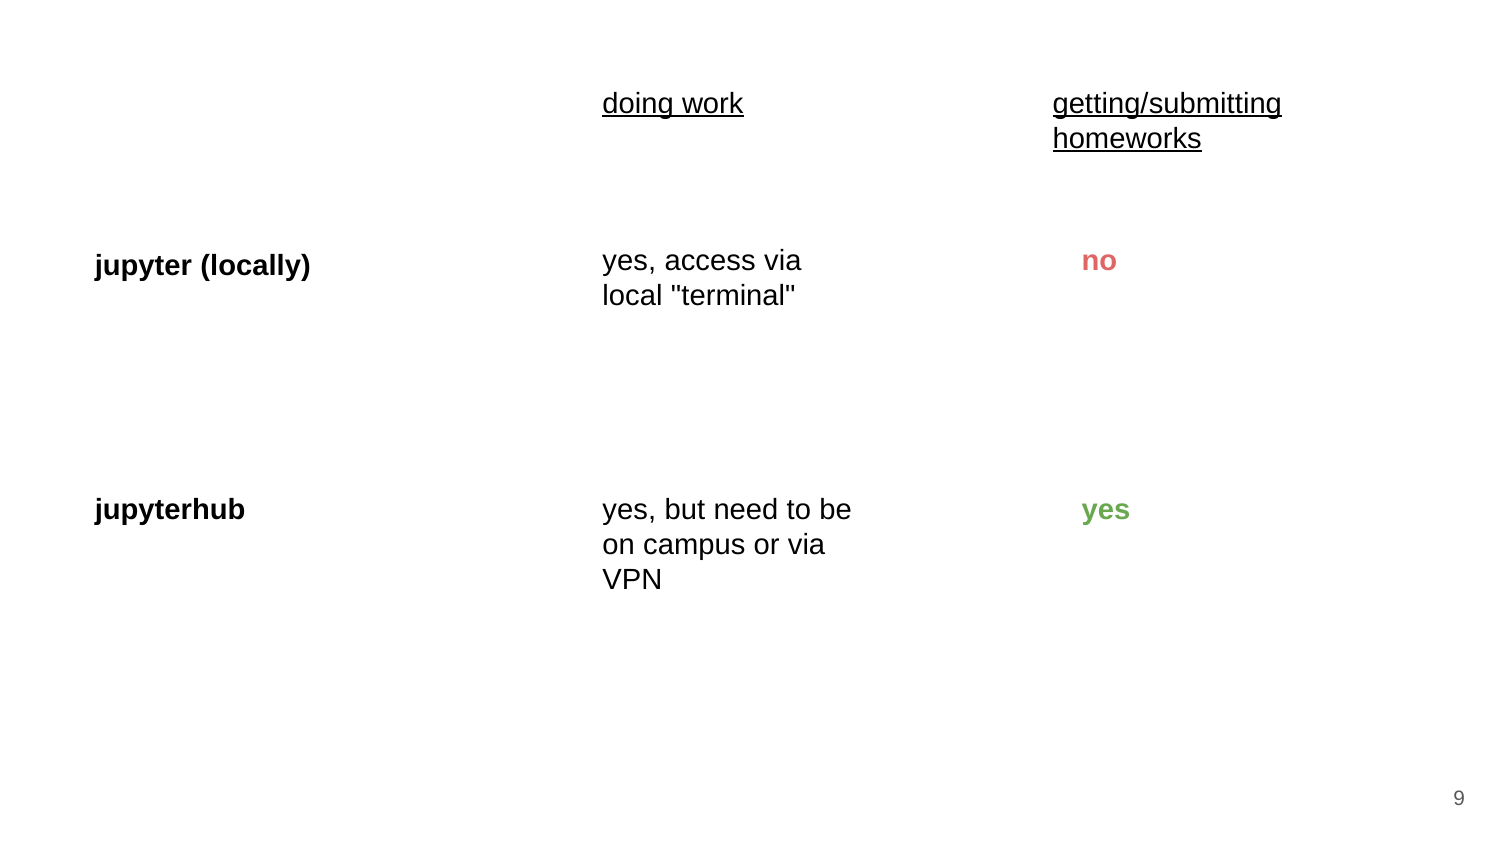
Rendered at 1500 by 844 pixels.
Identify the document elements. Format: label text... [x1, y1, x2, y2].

text_box yes, but need to be on campus or via VPN [587, 475, 884, 569]
text_box jupyterhub [79, 475, 377, 569]
slide_number ‹#› [1389, 764, 1480, 830]
text_box no [1066, 225, 1363, 320]
text_box doing work [587, 69, 884, 164]
text_box jupyter (locally) [79, 231, 377, 326]
text_box getting/submitting homeworks [1037, 69, 1334, 164]
text_box yes, access via local "terminal" [587, 225, 884, 320]
text_box yes [1066, 475, 1363, 569]
